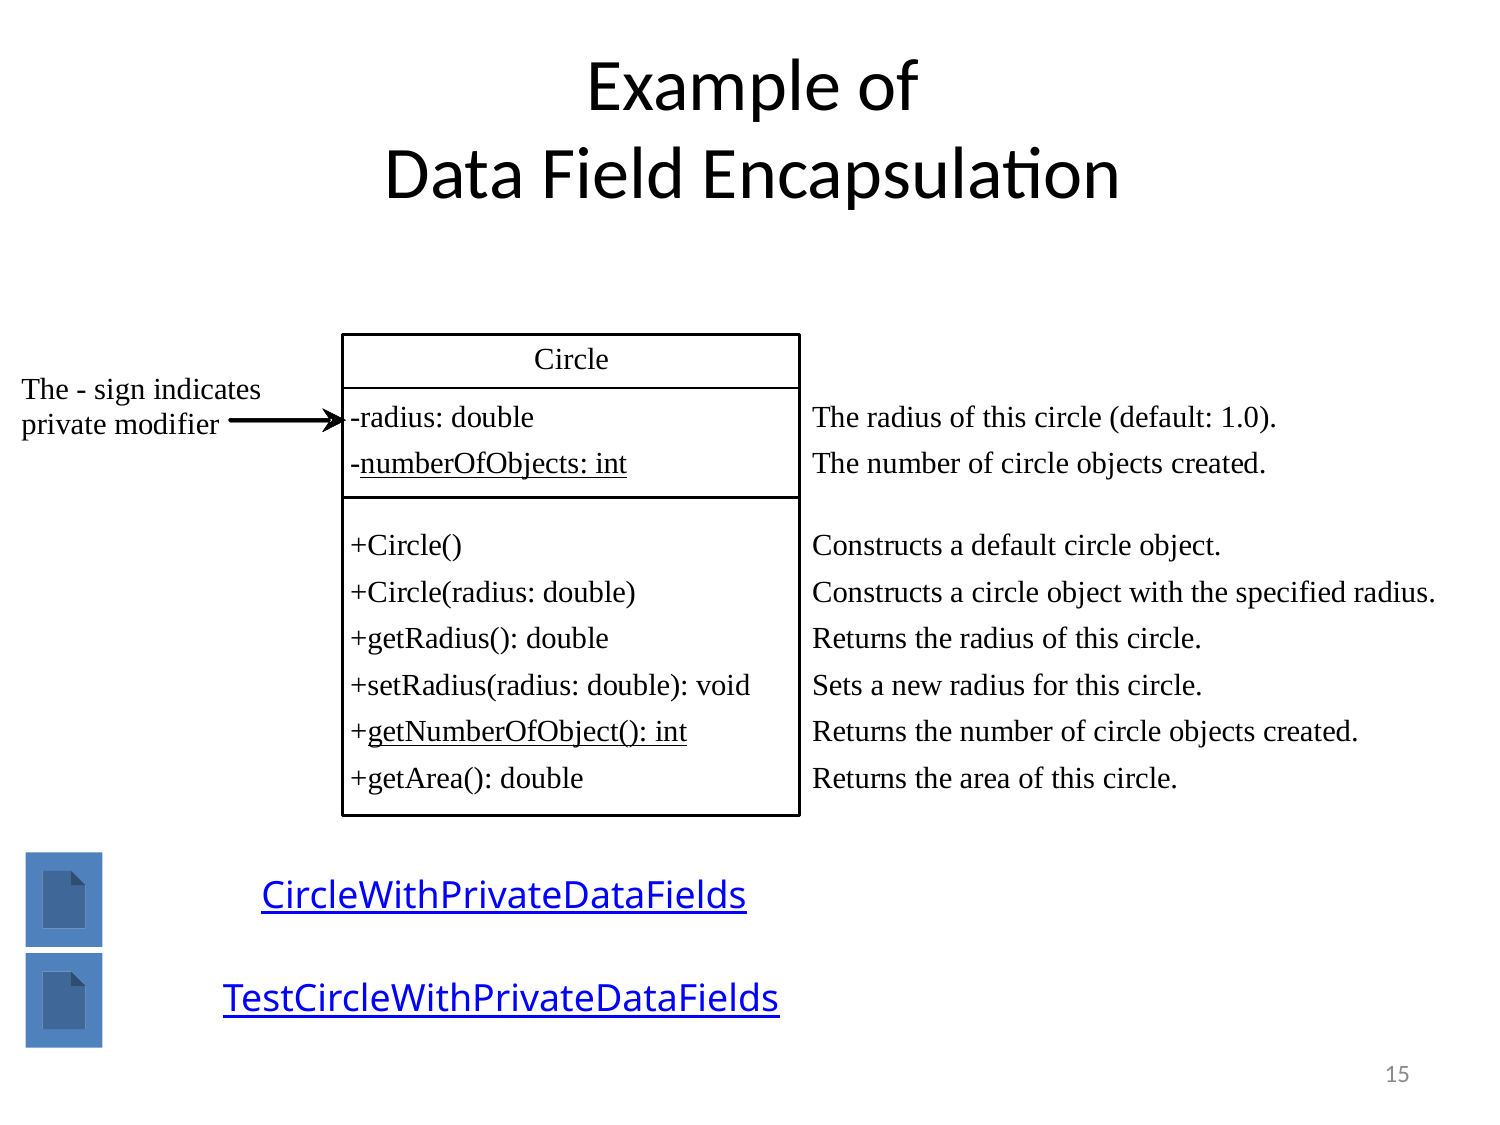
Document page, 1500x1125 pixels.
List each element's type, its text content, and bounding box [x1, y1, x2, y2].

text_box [0, 310, 1467, 832]
title Example of Data Field Encapsulation [101, 27, 1406, 223]
text_box CircleWithPrivateDataFields [120, 858, 889, 934]
text_box [25, 852, 103, 947]
text_box TestCircleWithPrivateDataFields [120, 959, 883, 1041]
text_box [25, 953, 103, 1048]
slide_number 15 [1074, 1042, 1425, 1103]
